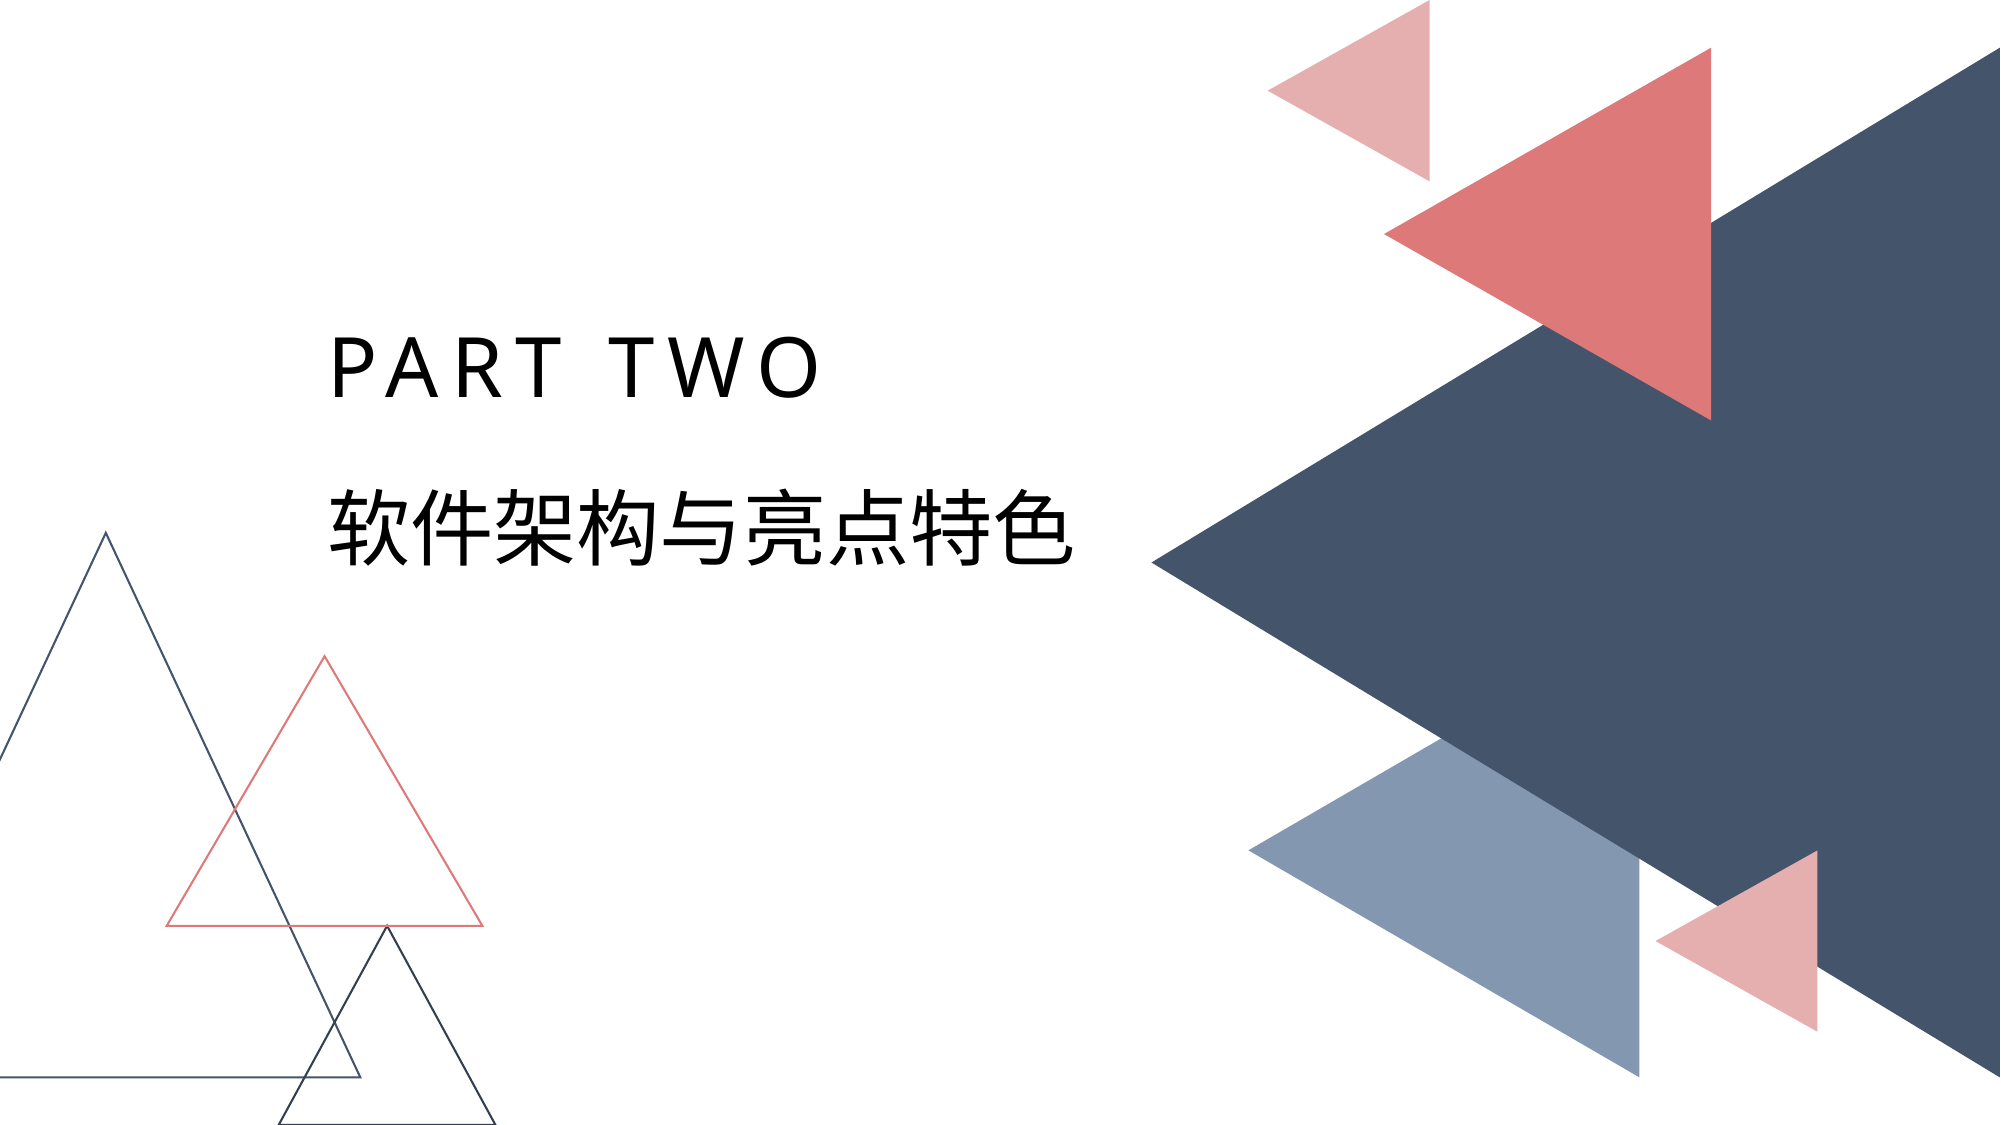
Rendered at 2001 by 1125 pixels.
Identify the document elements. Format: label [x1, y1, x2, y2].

text_box [0, 0, 2000, 1125]
